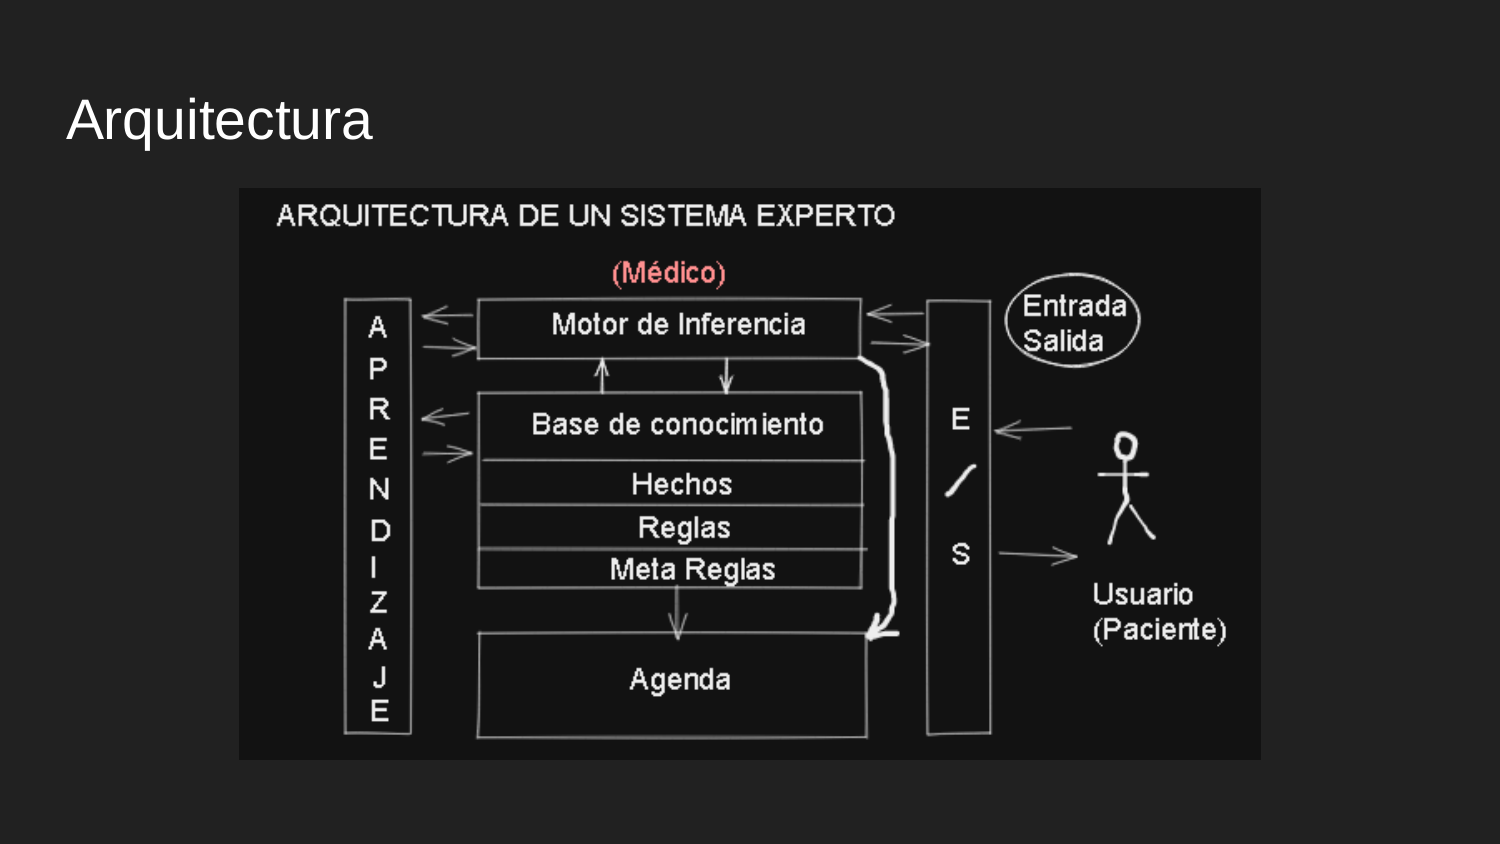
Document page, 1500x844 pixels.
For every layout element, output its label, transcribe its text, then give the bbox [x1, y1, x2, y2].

title Arquitectura [51, 72, 1449, 167]
picture [238, 188, 1262, 761]
